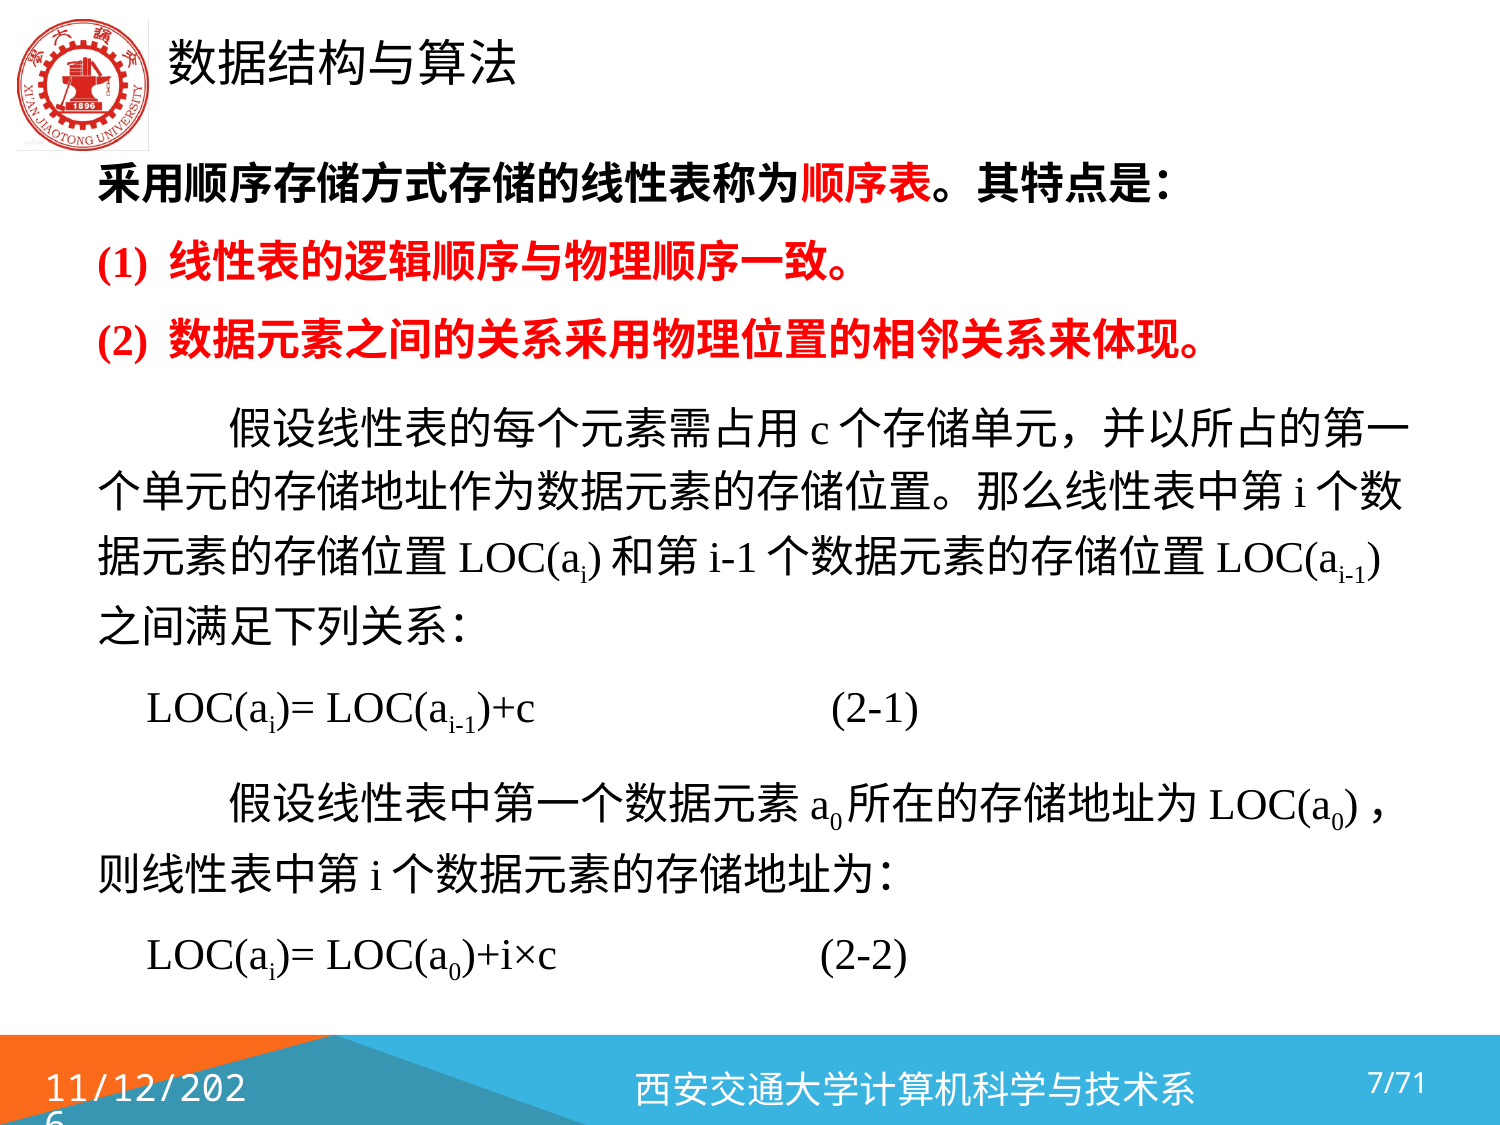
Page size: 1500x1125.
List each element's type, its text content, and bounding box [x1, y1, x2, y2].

picture [17, 19, 149, 151]
list 釆用顺序存储方式存储的线性表称为顺序表。其特点是： (1) 线性表的逻辑顺序与物理顺序一致。 (2) 数据元素之间的关系釆用物理位置的相邻关系来体现。 假设线性表的每个元素需占用c个存储单元，并以所占的第一个单元的存储地址作为数据元素的存储位置。那么线性表中第i个数据元素的存储位置LOC(ai)和第i-1个数据元素的存储位置LOC(ai-1)之间满足下列关系： LOC(ai)= LOC(ai-1)+c (2-1) 假设线性表中第一个数据元素a0所在的存储地址为LOC(a0)，则线性表中第i个数据元素的存储地址为： LOC(ai)= LOC(a0)+i×c (2-2) [82, 137, 1442, 1008]
